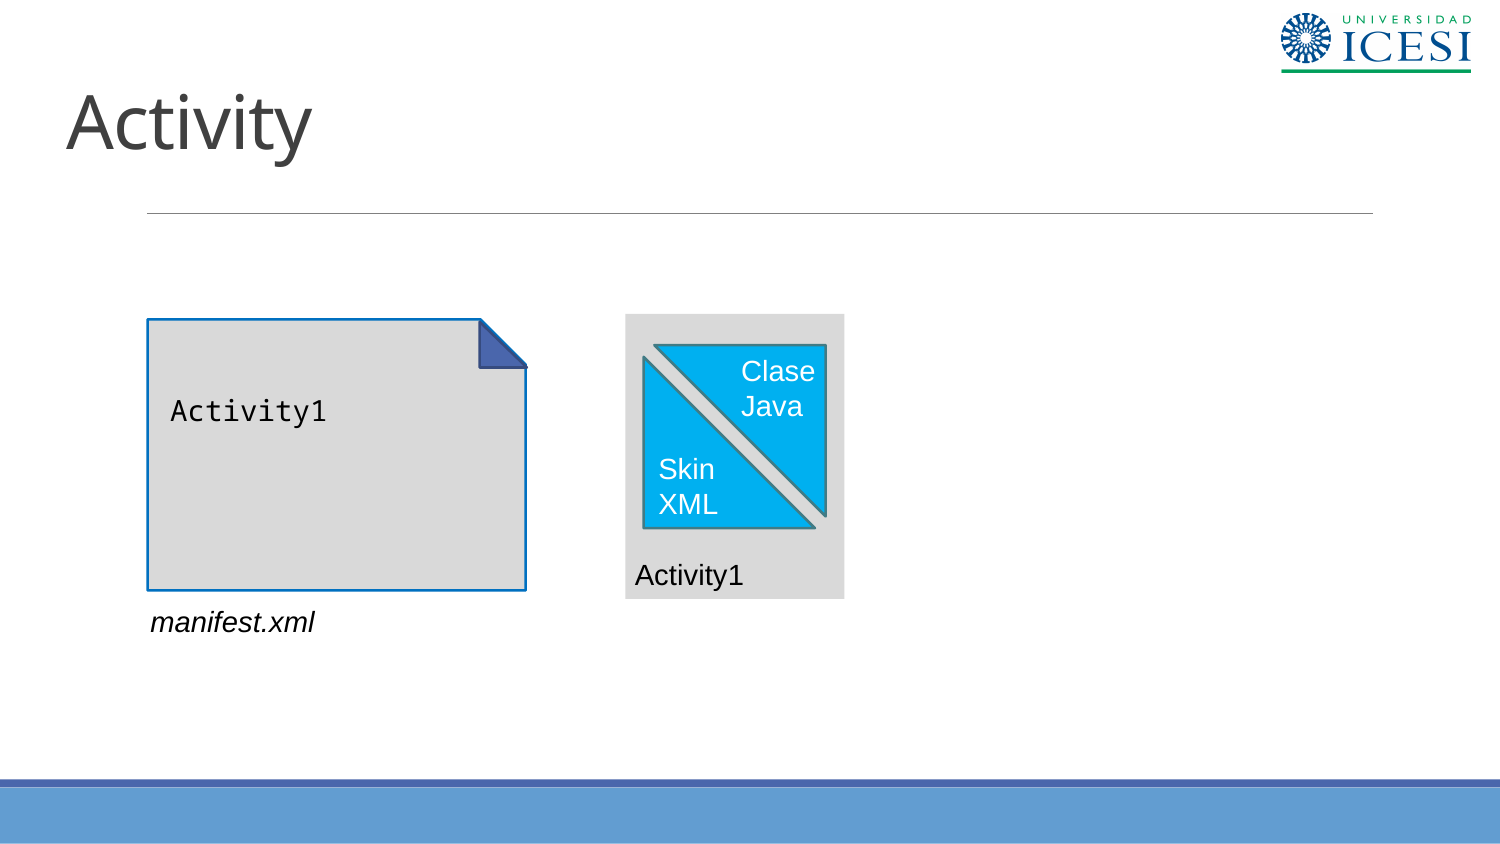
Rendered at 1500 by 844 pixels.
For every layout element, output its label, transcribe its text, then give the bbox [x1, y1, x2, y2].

text_box Clase Java [1105, 166, 1283, 252]
text_box [624, 313, 846, 600]
text_box [642, 355, 817, 530]
text_box Activity1 [620, 548, 798, 599]
text_box [737, 430, 827, 518]
text_box [478, 320, 529, 369]
text_box Activity1 [155, 384, 438, 540]
picture [1281, 13, 1472, 74]
text_box [653, 343, 826, 419]
text_box Clase Java [726, 344, 904, 430]
text_box manifest.xml [135, 595, 355, 646]
text_box Skin XML [643, 442, 821, 528]
text_box [146, 318, 527, 592]
title Activity [51, 72, 1449, 167]
